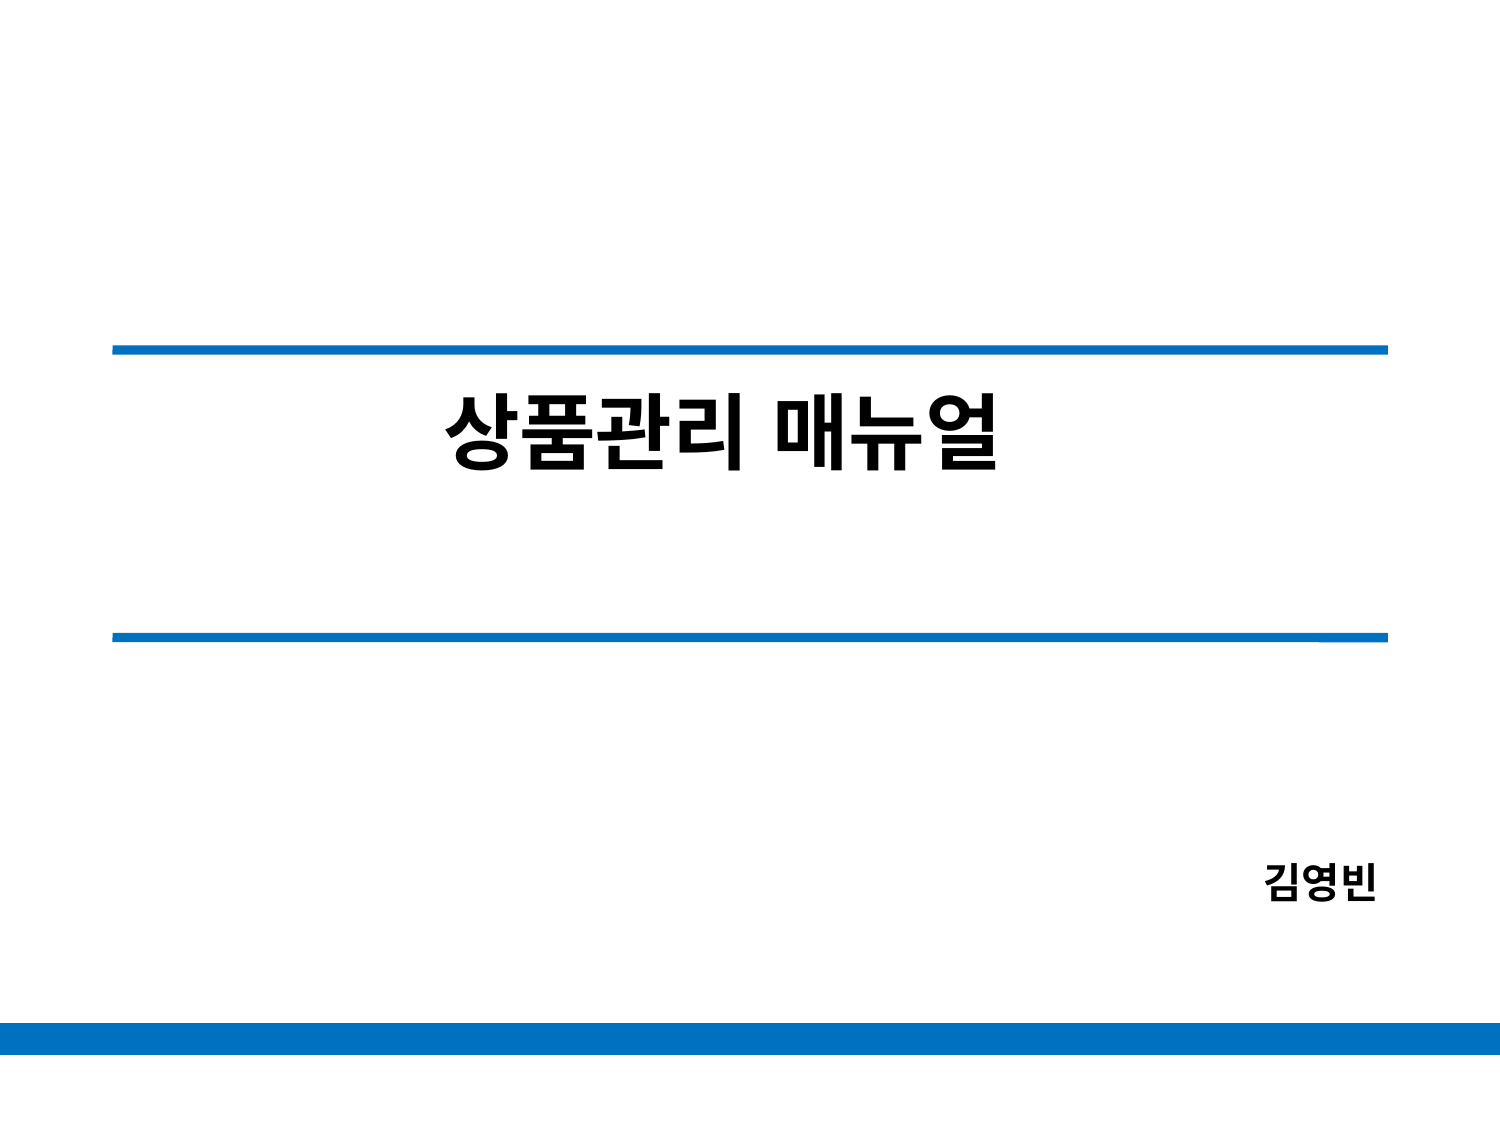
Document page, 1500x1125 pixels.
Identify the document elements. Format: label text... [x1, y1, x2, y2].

subtitle 김영빈 [683, 739, 1394, 915]
title 상품관리 매뉴얼 [194, 374, 1251, 496]
